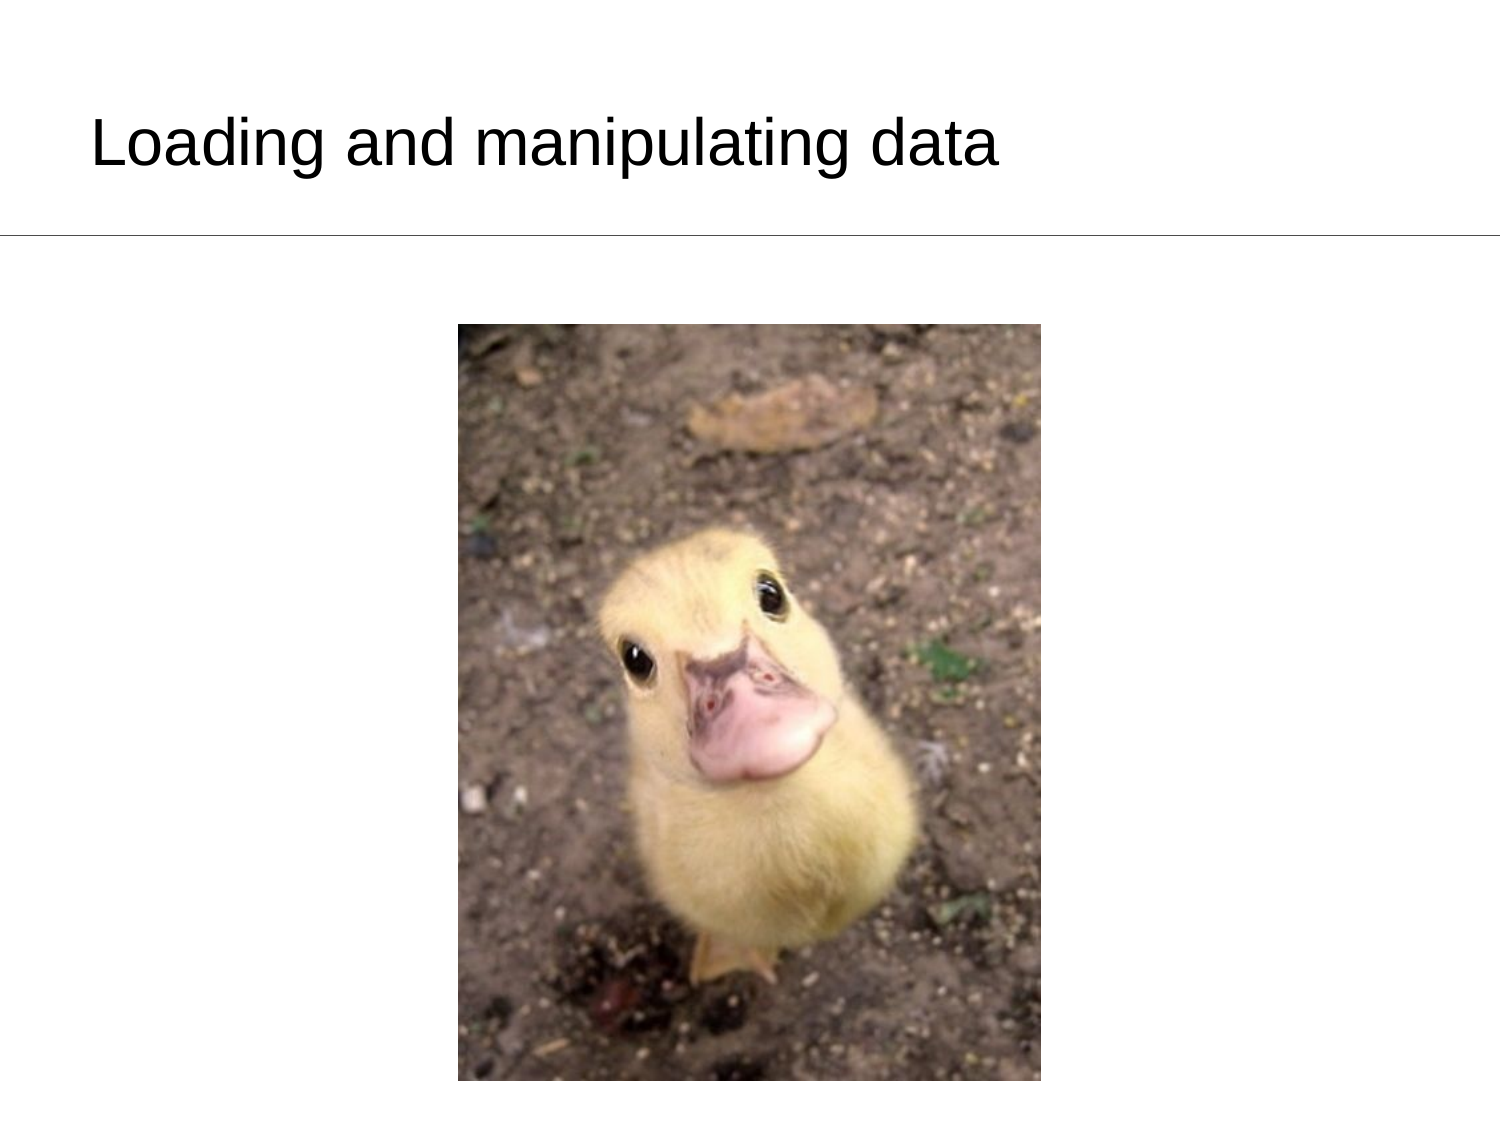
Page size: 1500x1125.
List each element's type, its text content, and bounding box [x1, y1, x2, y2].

title Loading and manipulating data [75, 45, 1425, 233]
picture [458, 324, 1042, 1081]
